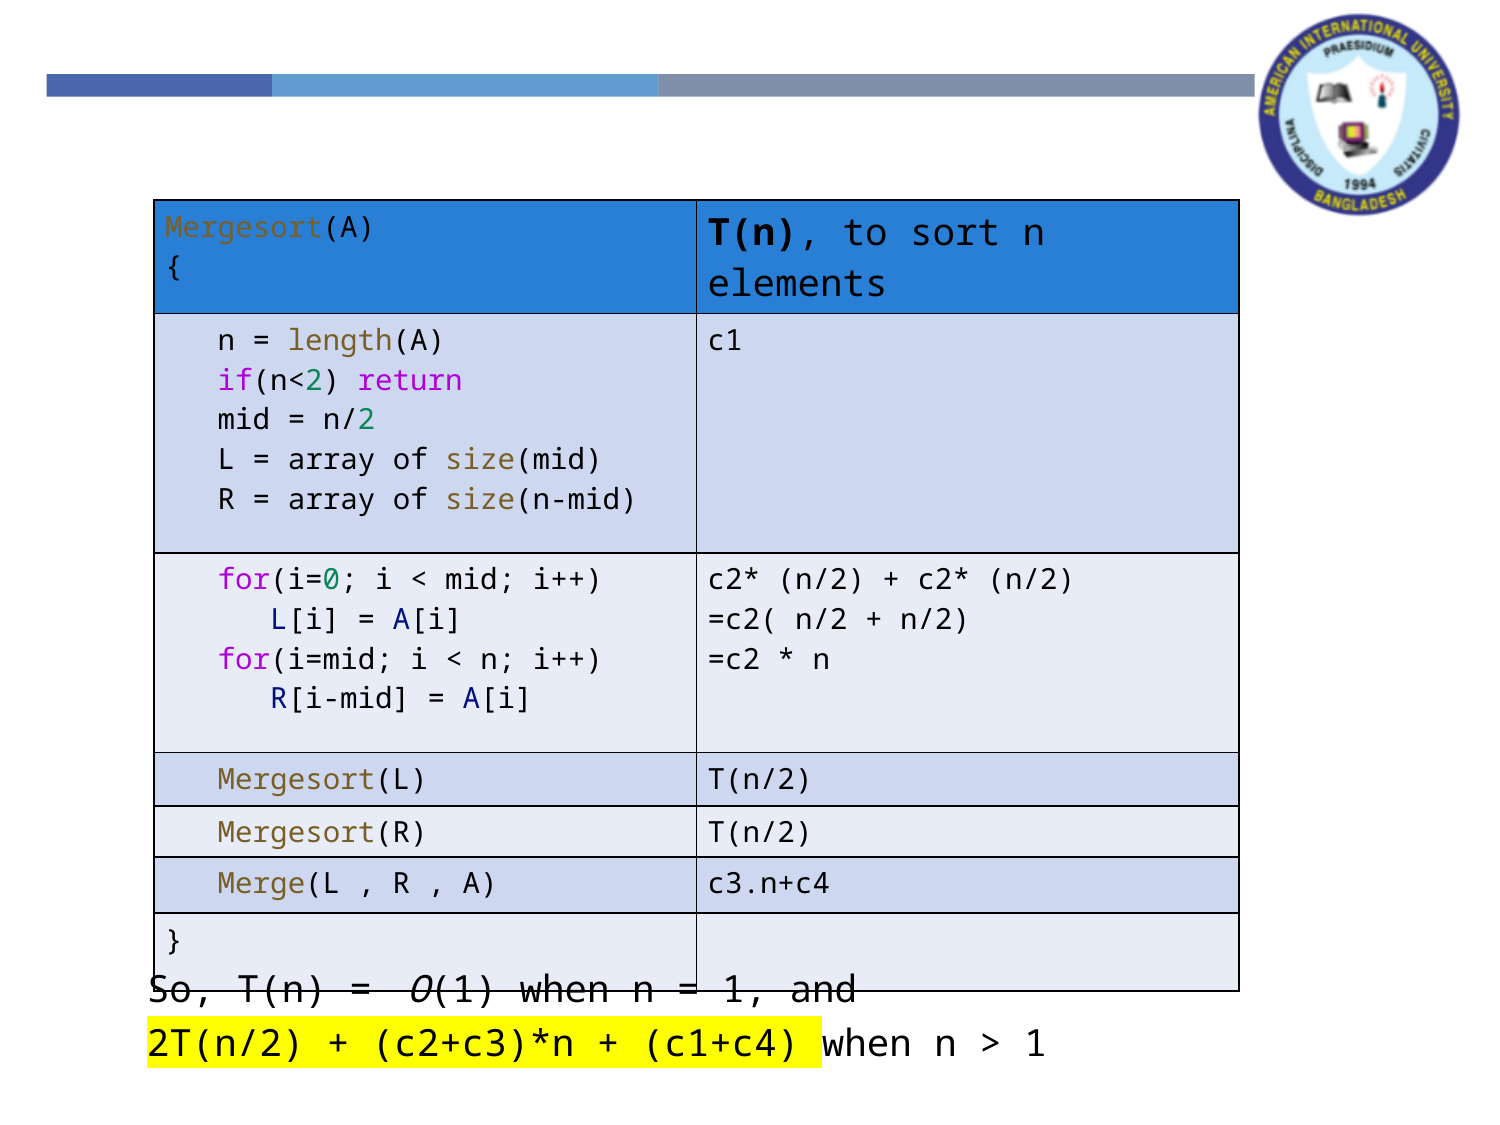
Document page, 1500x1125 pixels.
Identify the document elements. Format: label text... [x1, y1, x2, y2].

table_cell Merge(L , R , A) [155, 858, 696, 912]
table_header T(n), to sort n elements [697, 201, 1238, 313]
table_cell T(n/2) [697, 807, 1238, 856]
table_cell [697, 914, 1238, 948]
table_cell n = length(A) if(n<2) return mid = n/2 L = array of size(mid) R = array of size(n-mid) [155, 314, 696, 552]
picture [1254, 9, 1465, 221]
text_box So, T(n) = O(1) when n = 1, and 2T(n/2) + (c2+c3)*n + (c1+c4) when n > 1 [132, 948, 1350, 1072]
table_cell T(n/2) [697, 753, 1238, 805]
table_cell Mergesort(L) [155, 753, 696, 805]
table_cell Mergesort(R) [155, 807, 696, 856]
table_cell } [155, 914, 696, 948]
table_cell c3.n+c4 [697, 858, 1238, 912]
table_header Mergesort(A) { [155, 201, 696, 313]
table_cell c1 [697, 314, 1238, 552]
table_cell for(i=0; i < mid; i++) L[i] = A[i] for(i=mid; i < n; i++) R[i-mid] = A[i] [155, 554, 696, 752]
table_cell c2* (n/2) + c2* (n/2) =c2( n/2 + n/2) =c2 * n [697, 554, 1238, 752]
